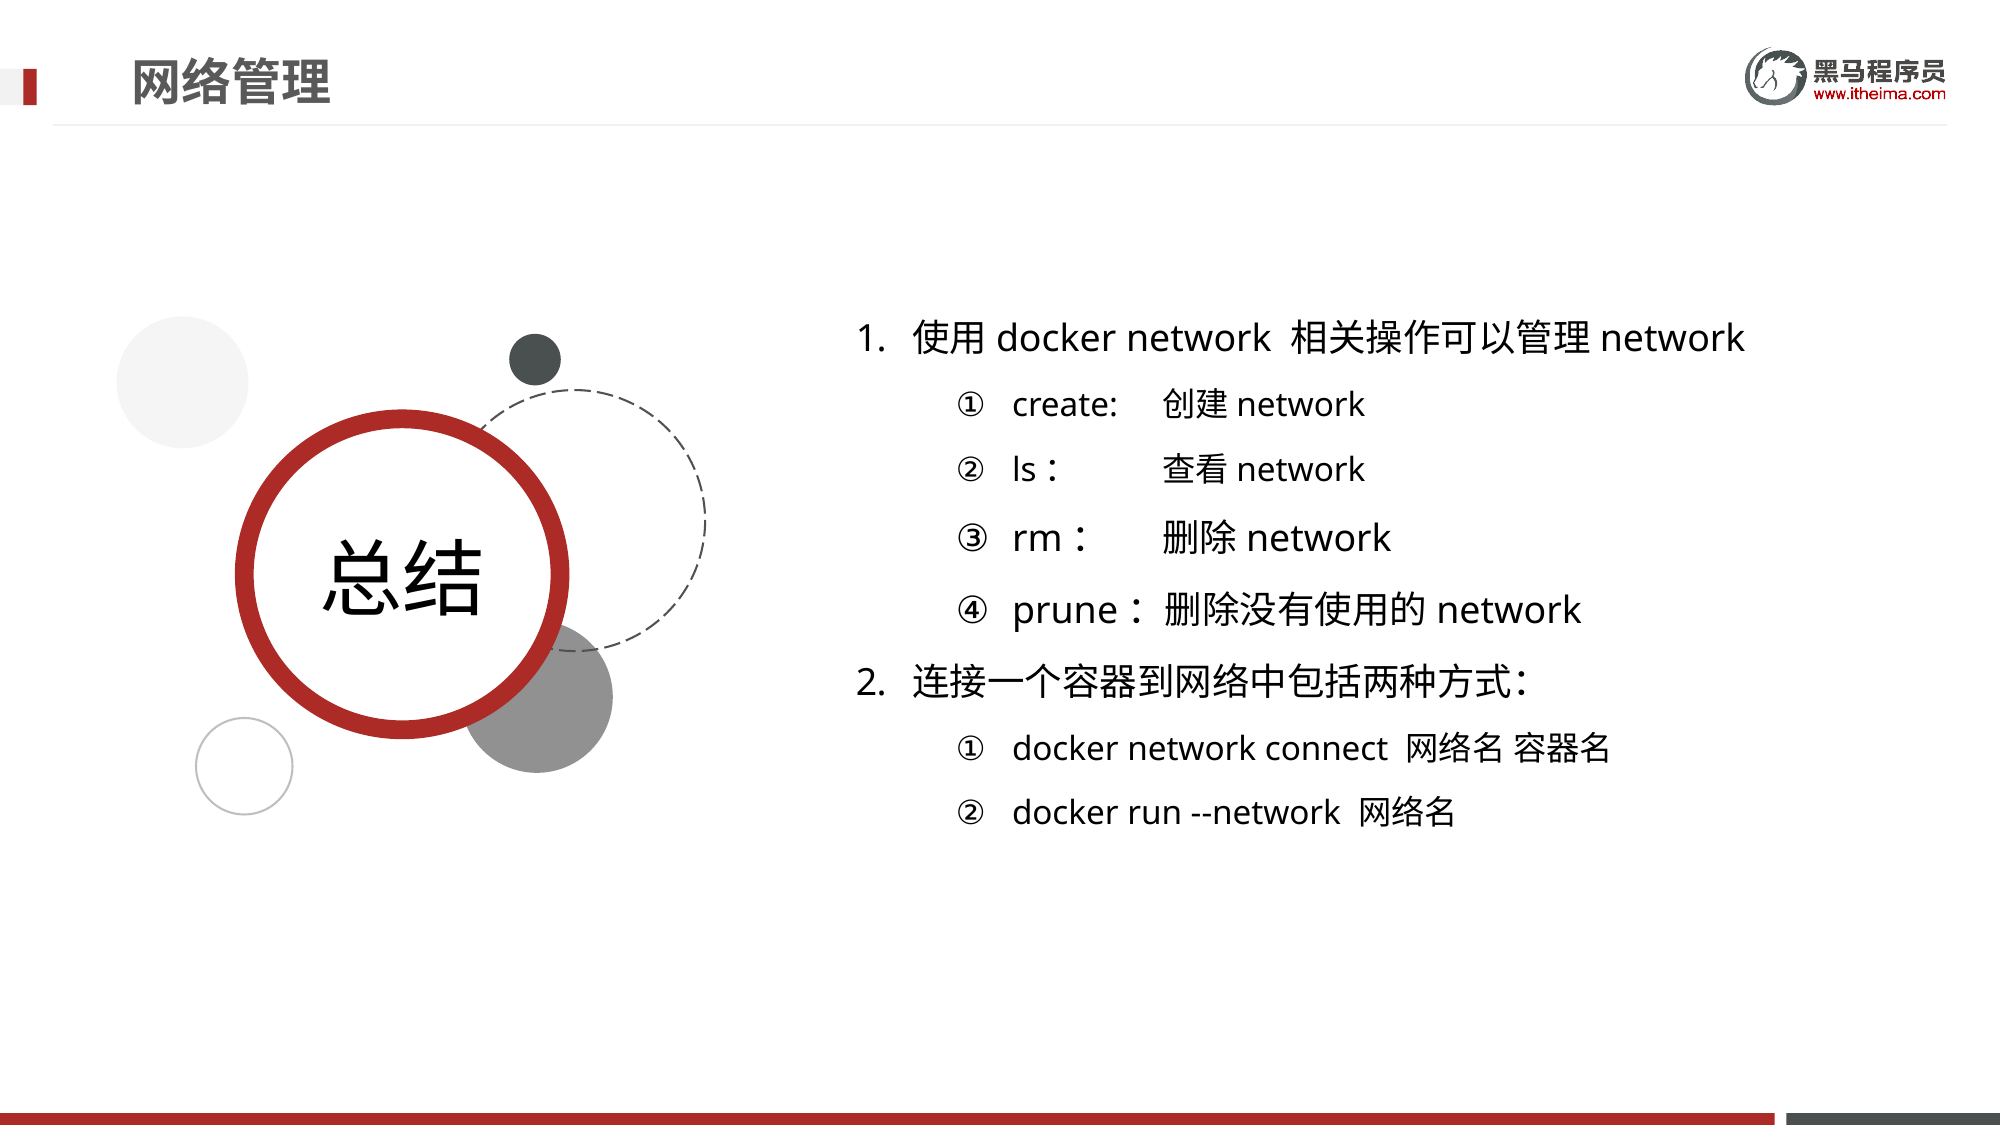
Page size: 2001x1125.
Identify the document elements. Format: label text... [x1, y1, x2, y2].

picture [1744, 46, 1946, 106]
title 网络管理 [116, 38, 1556, 124]
list 使用docker network 相关操作可以管理network create: 创建network ls： 查看network rm： 删除network prune：删除没有使用的network 连接一个容器到网络中包括两种方式： docker network connect 网络名 容器名 docker run --network 网络名 [841, 239, 1786, 883]
